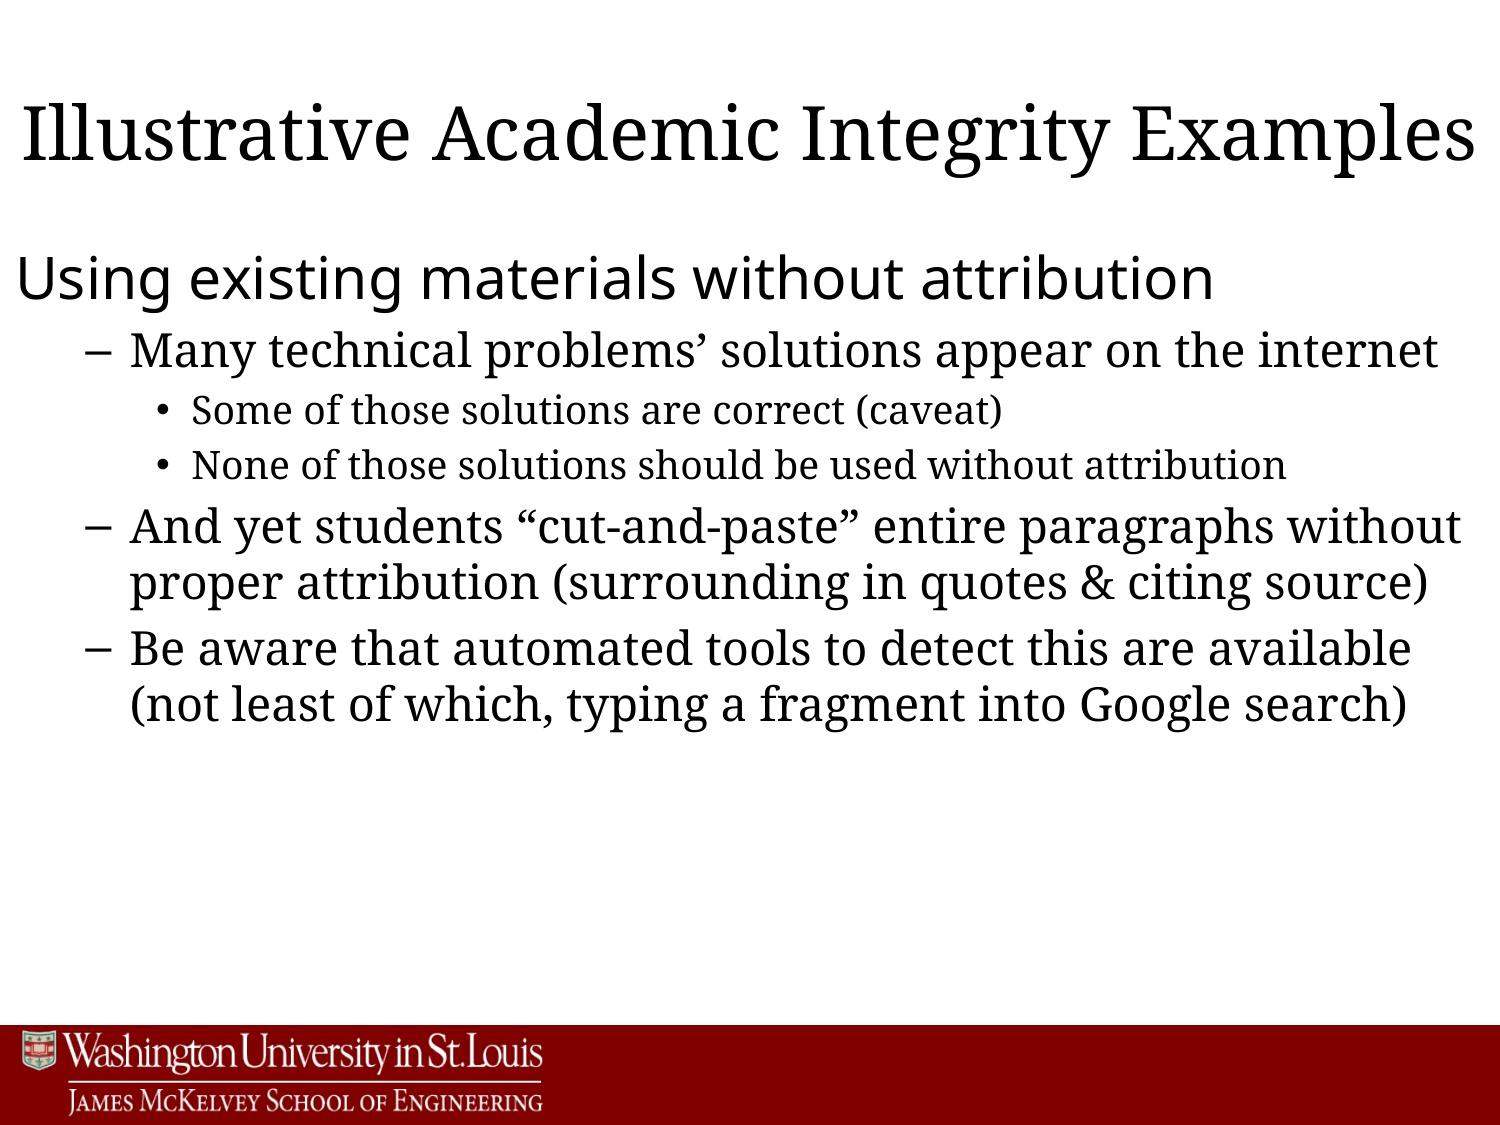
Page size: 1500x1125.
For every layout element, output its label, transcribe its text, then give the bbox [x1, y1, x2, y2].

title Illustrative Academic Integrity Examples [0, 67, 1500, 194]
list Using existing materials without attribution Many technical problems’ solutions appear on the internet Some of those solutions are correct (caveat) None of those solutions should be used without attribution And yet students “cut-and-paste” entire paragraphs without proper attribution (surrounding in quotes & citing source) Be aware that automated tools to detect this are available (not least of which, typing a fragment into Google search) [0, 233, 1500, 877]
